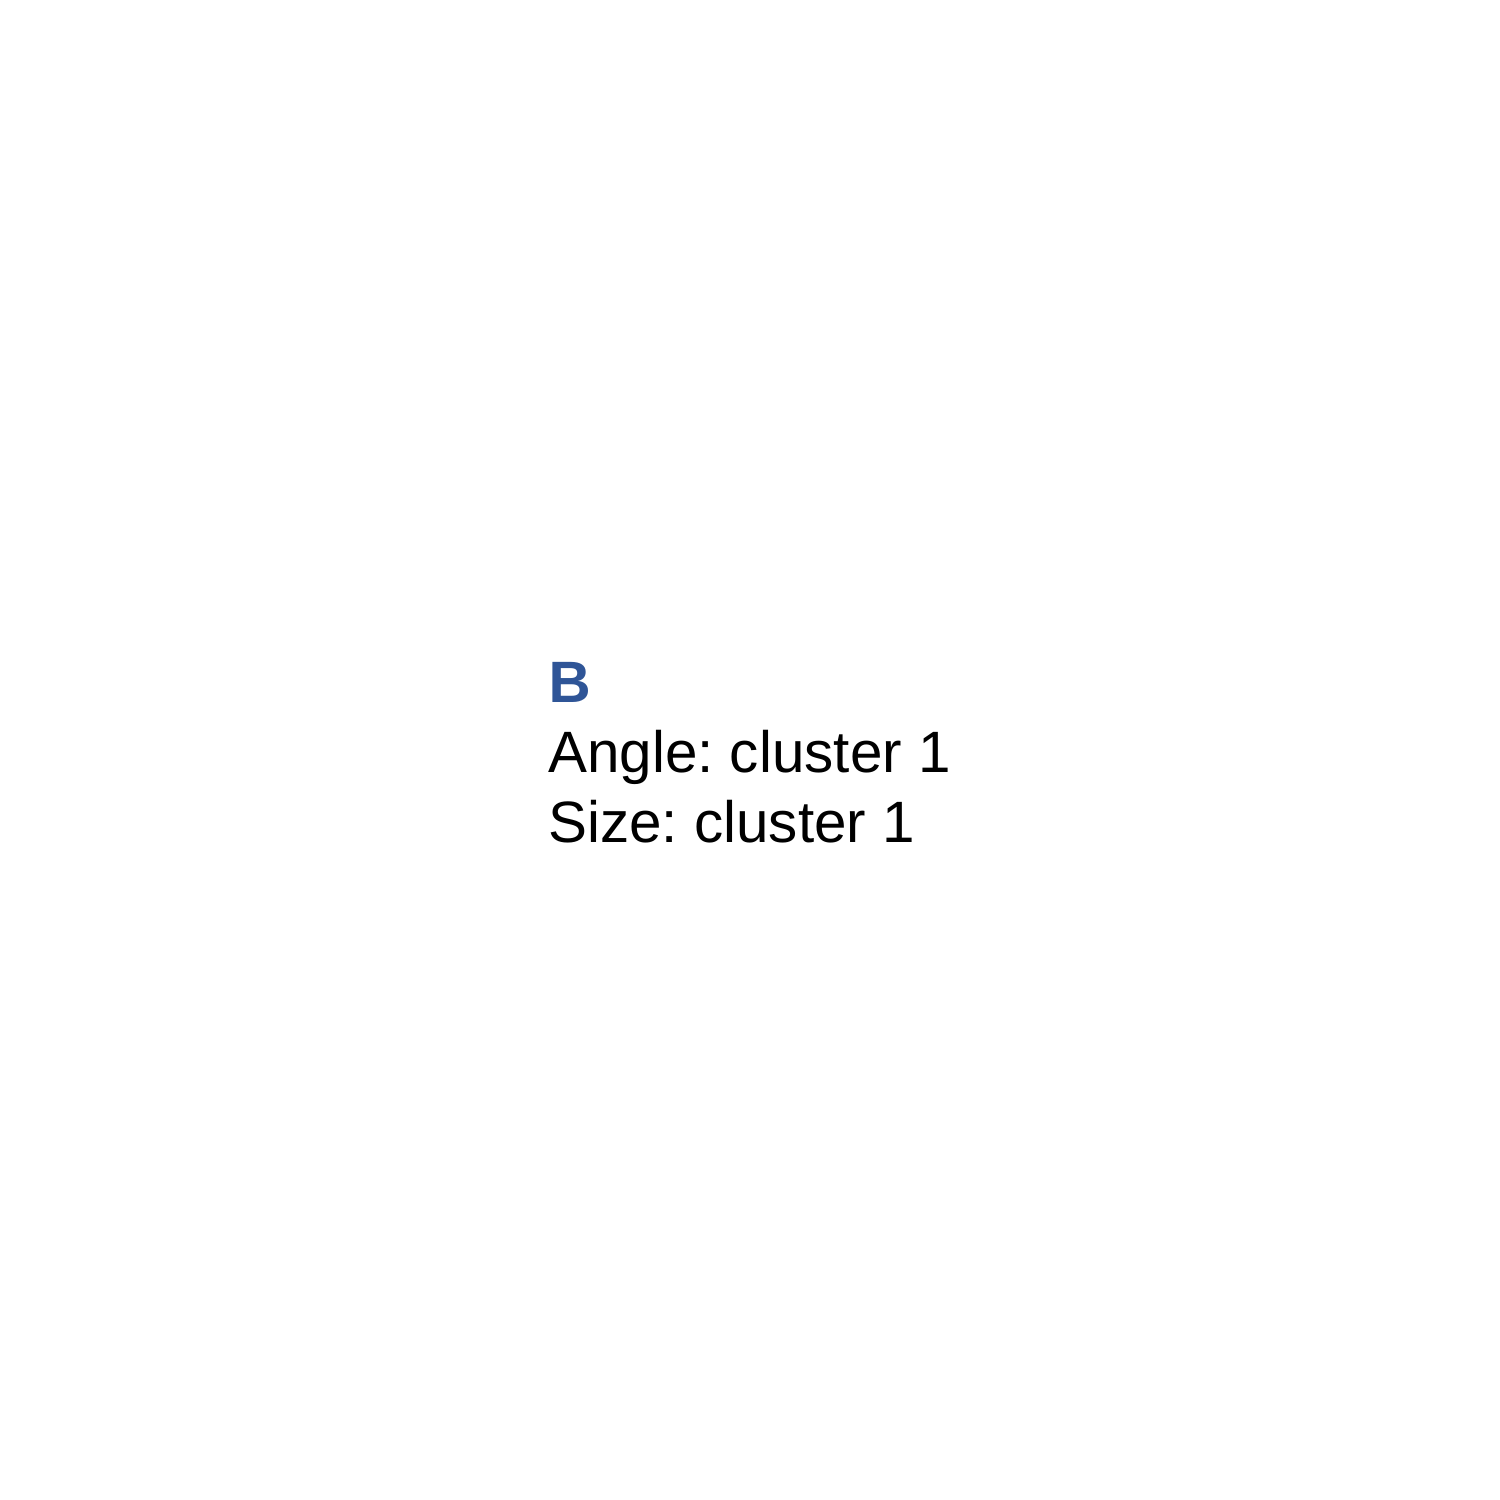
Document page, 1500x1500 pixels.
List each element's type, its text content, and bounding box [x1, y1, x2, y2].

text_box B Angle: cluster 1 Size: cluster 1 [533, 636, 967, 862]
